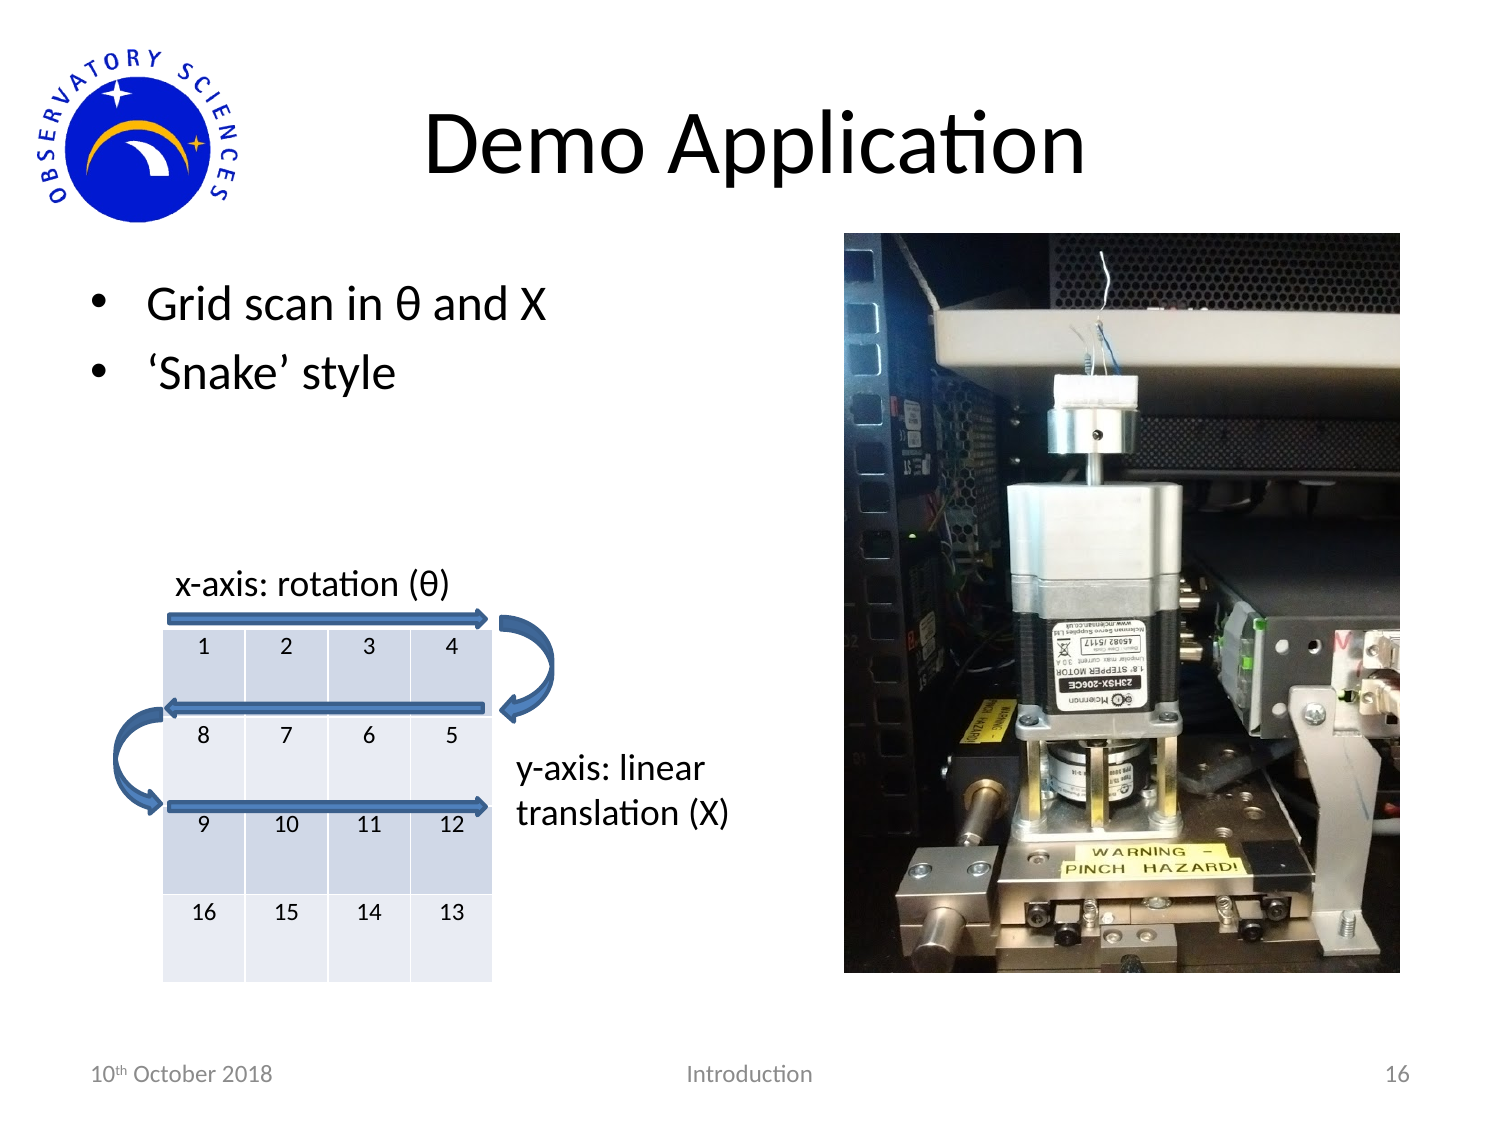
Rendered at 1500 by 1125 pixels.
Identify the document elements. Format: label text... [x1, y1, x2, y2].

text_box x-axis: rotation (θ) [160, 551, 563, 612]
table_cell 9 [163, 823, 244, 894]
title Demo Application [253, 42, 1258, 231]
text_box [115, 610, 553, 816]
text_box y-axis: linear translation (X) [501, 736, 750, 841]
table_cell 10 [246, 823, 327, 894]
table_cell 15 [246, 895, 327, 982]
slide_number 16 [1074, 1042, 1425, 1103]
table_cell 14 [329, 895, 410, 982]
table_cell 16 [163, 895, 244, 982]
list Grid scan in θ and X ‘Snake’ style [75, 262, 821, 516]
picture [844, 232, 1400, 974]
table_cell 12 [411, 823, 492, 894]
footer Introduction [512, 1042, 988, 1103]
table_cell 13 [411, 895, 492, 982]
table_cell 11 [329, 823, 410, 894]
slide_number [75, 1042, 425, 1103]
picture [37, 49, 238, 223]
